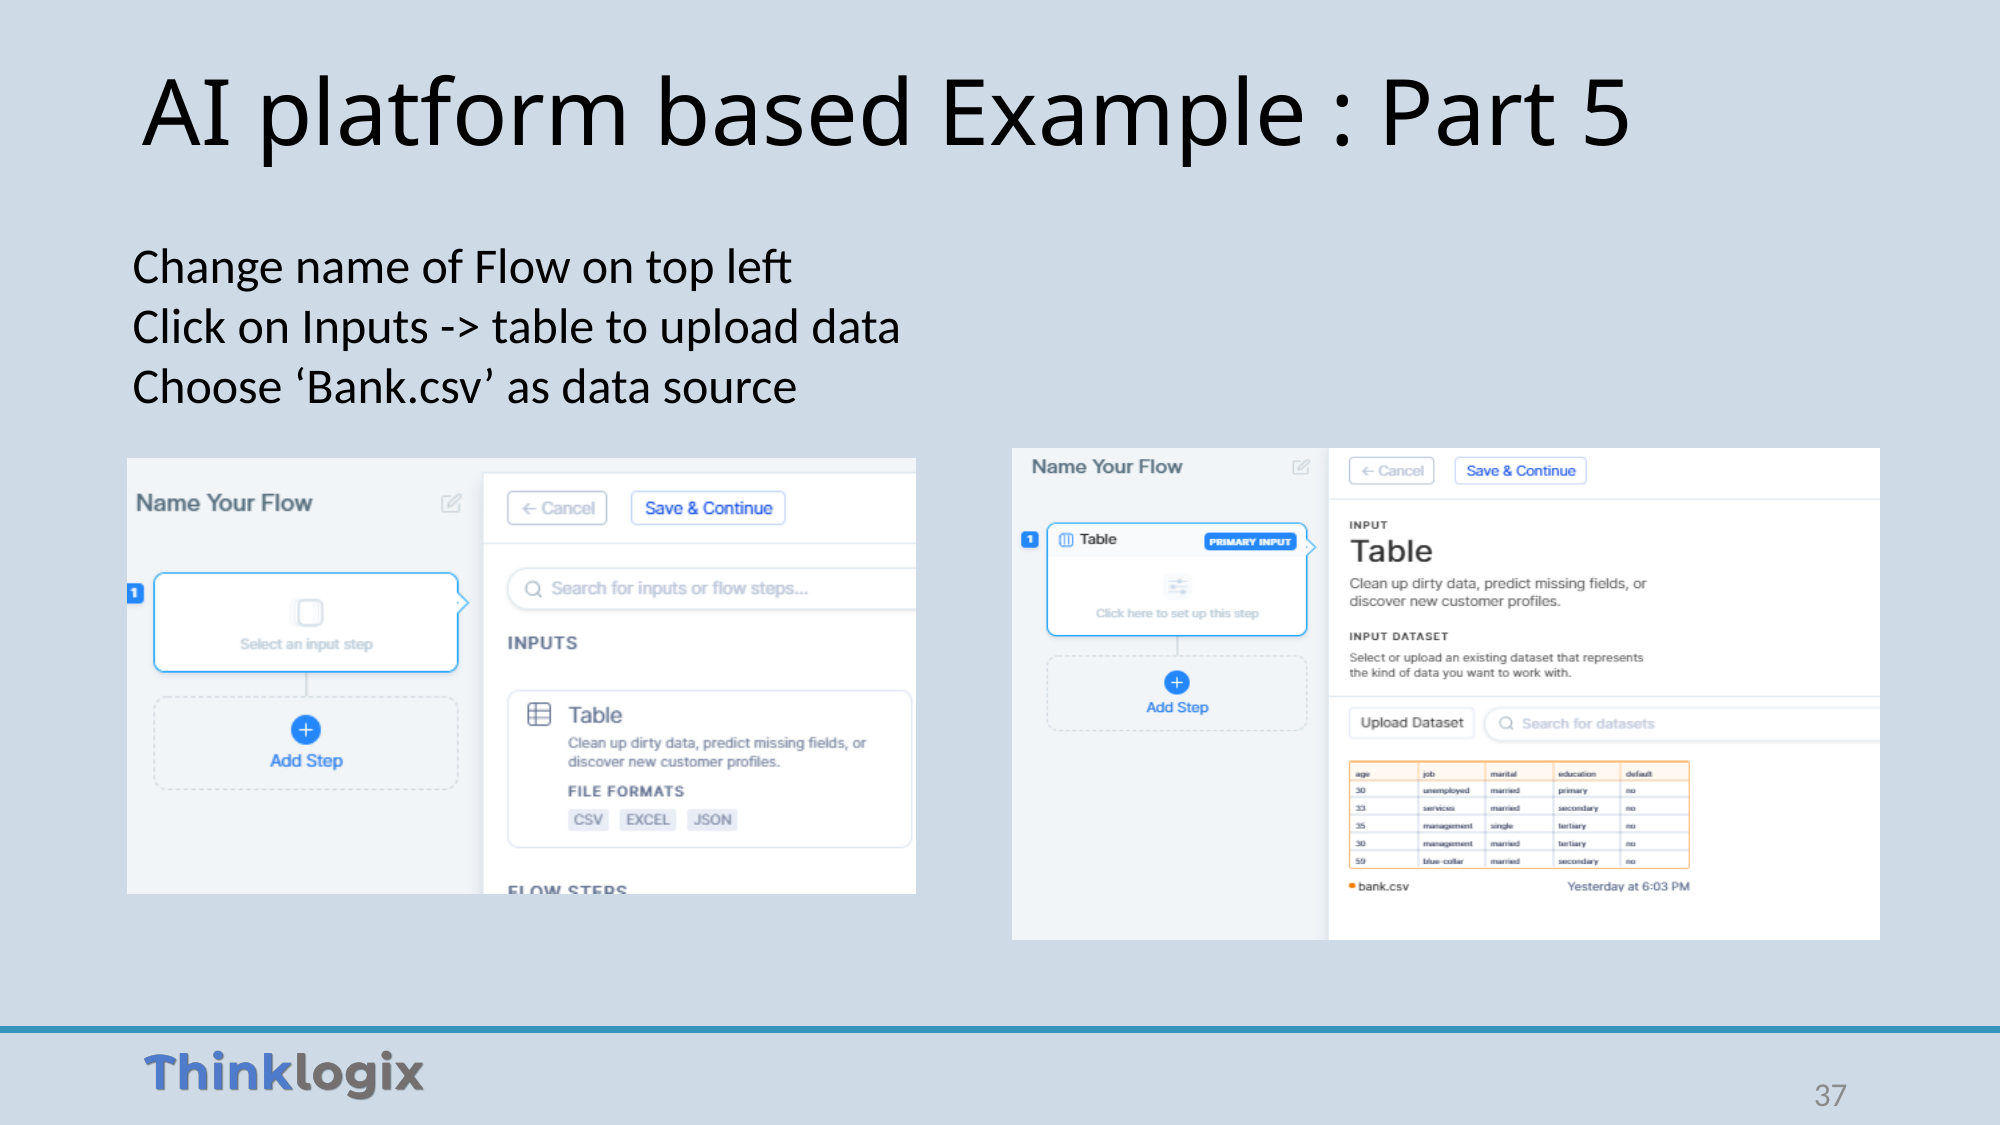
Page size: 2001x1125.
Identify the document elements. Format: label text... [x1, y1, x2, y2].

text_box Change name of Flow on top left Click on Inputs -> table to upload data Choose ‘Bank.csv’ as data source [117, 225, 1863, 421]
picture [127, 458, 916, 894]
slide_number 37 [1412, 1042, 1863, 1103]
picture [115, 1036, 456, 1109]
title AI platform based Example : Part 5 [127, 59, 1853, 200]
picture [1012, 448, 1880, 940]
